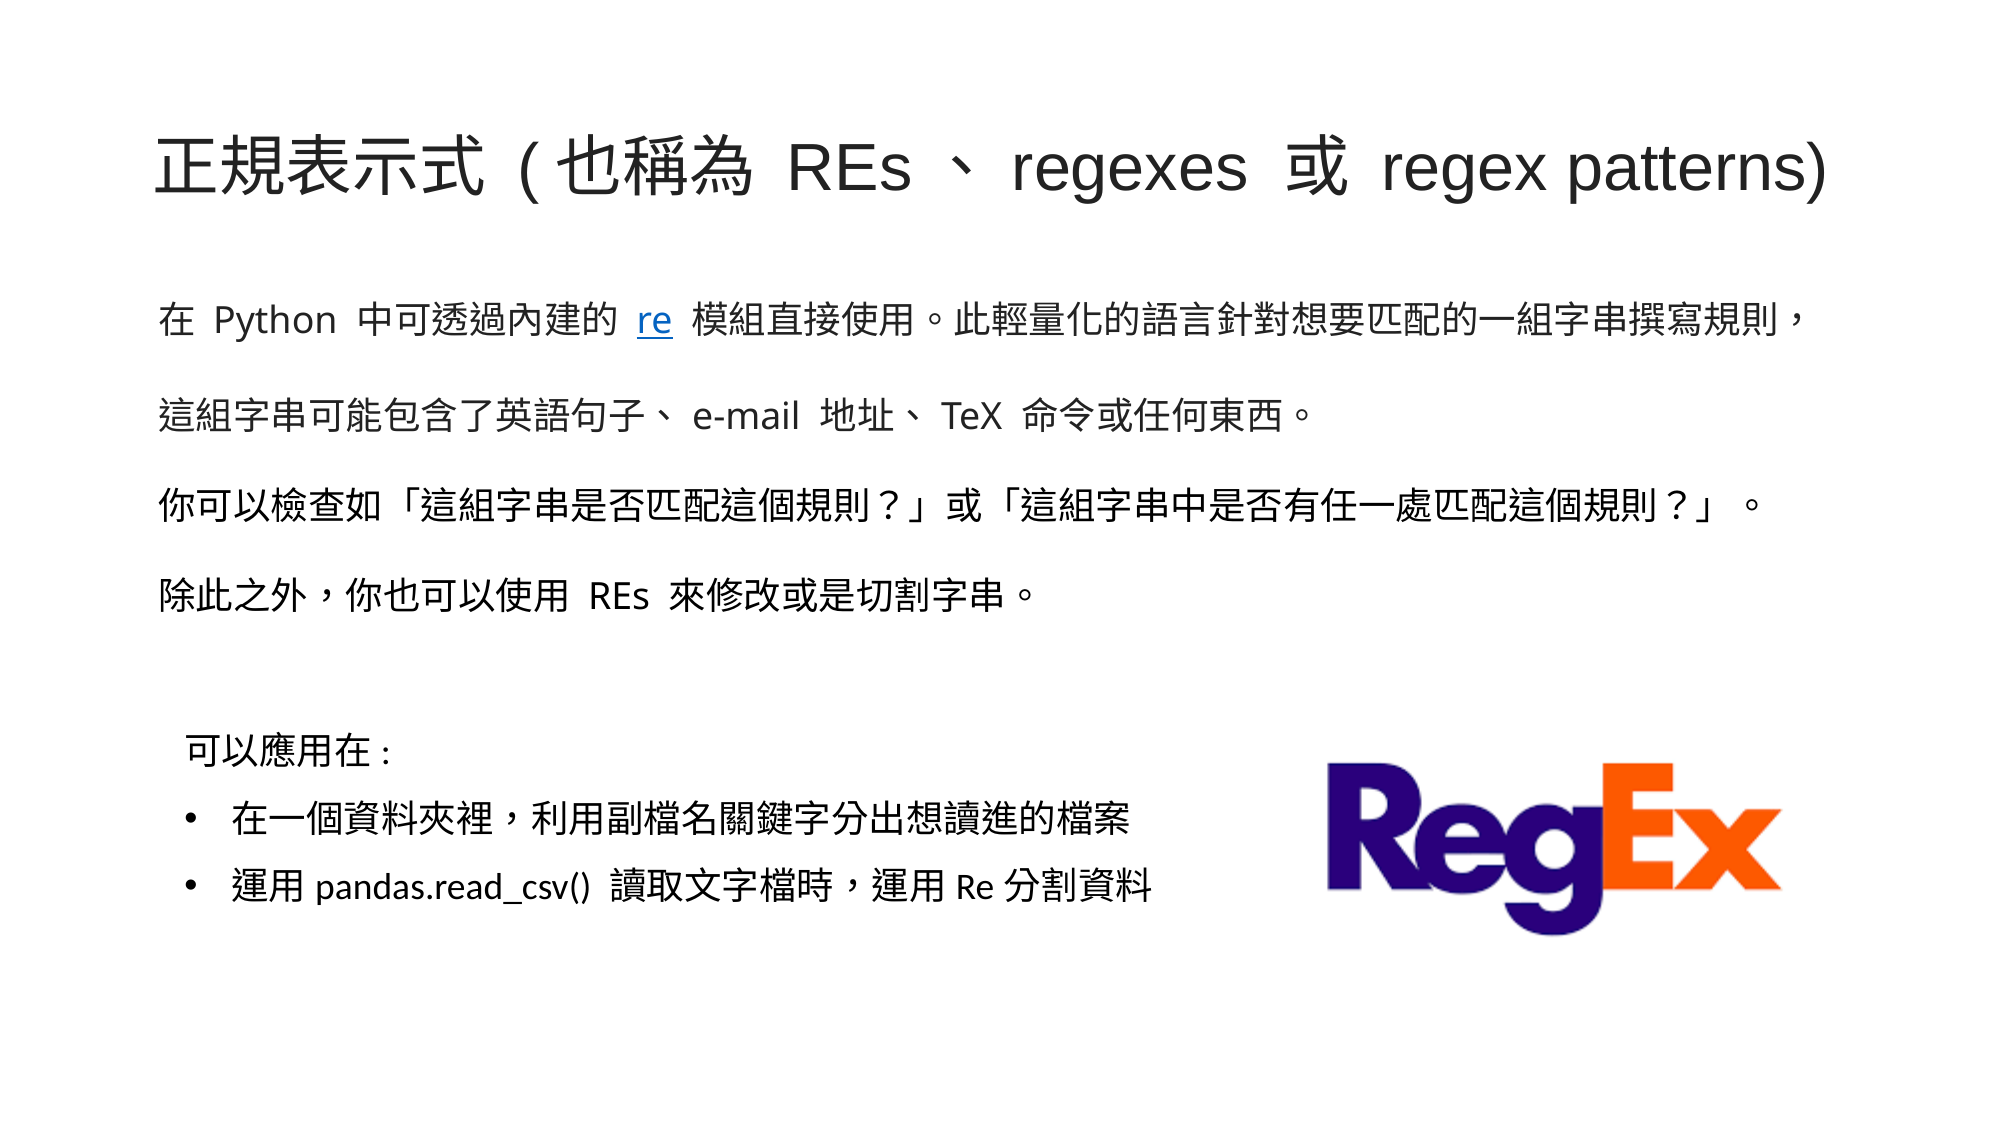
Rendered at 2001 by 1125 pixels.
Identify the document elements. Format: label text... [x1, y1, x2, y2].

text_box 可以應用在: 在一個資料夾裡，利用副檔名關鍵字分出想讀進的檔案 運用pandas.read_csv() 讀取文字檔時，運用Re分割資料 [169, 697, 1168, 982]
text_box 在 Python 中可透過內建的 re 模組直接使用。此輕量化的語言針對想要匹配的一組字串撰寫規則， 這組字串可能包含了英語句子、e-mail 地址、TeX 命令或任何東西。 你可以檢查如「這組字串是否匹配這個規則？」或「這組字串中是否有任一處匹配這個規則？」。 除此之外，你也可以使用 REs 來修改或是切割字串。 [143, 237, 1832, 760]
title 正規表示式 (也稱為 REs、regexes 或 regex patterns) [137, 59, 1863, 278]
picture [1302, 672, 1809, 1003]
